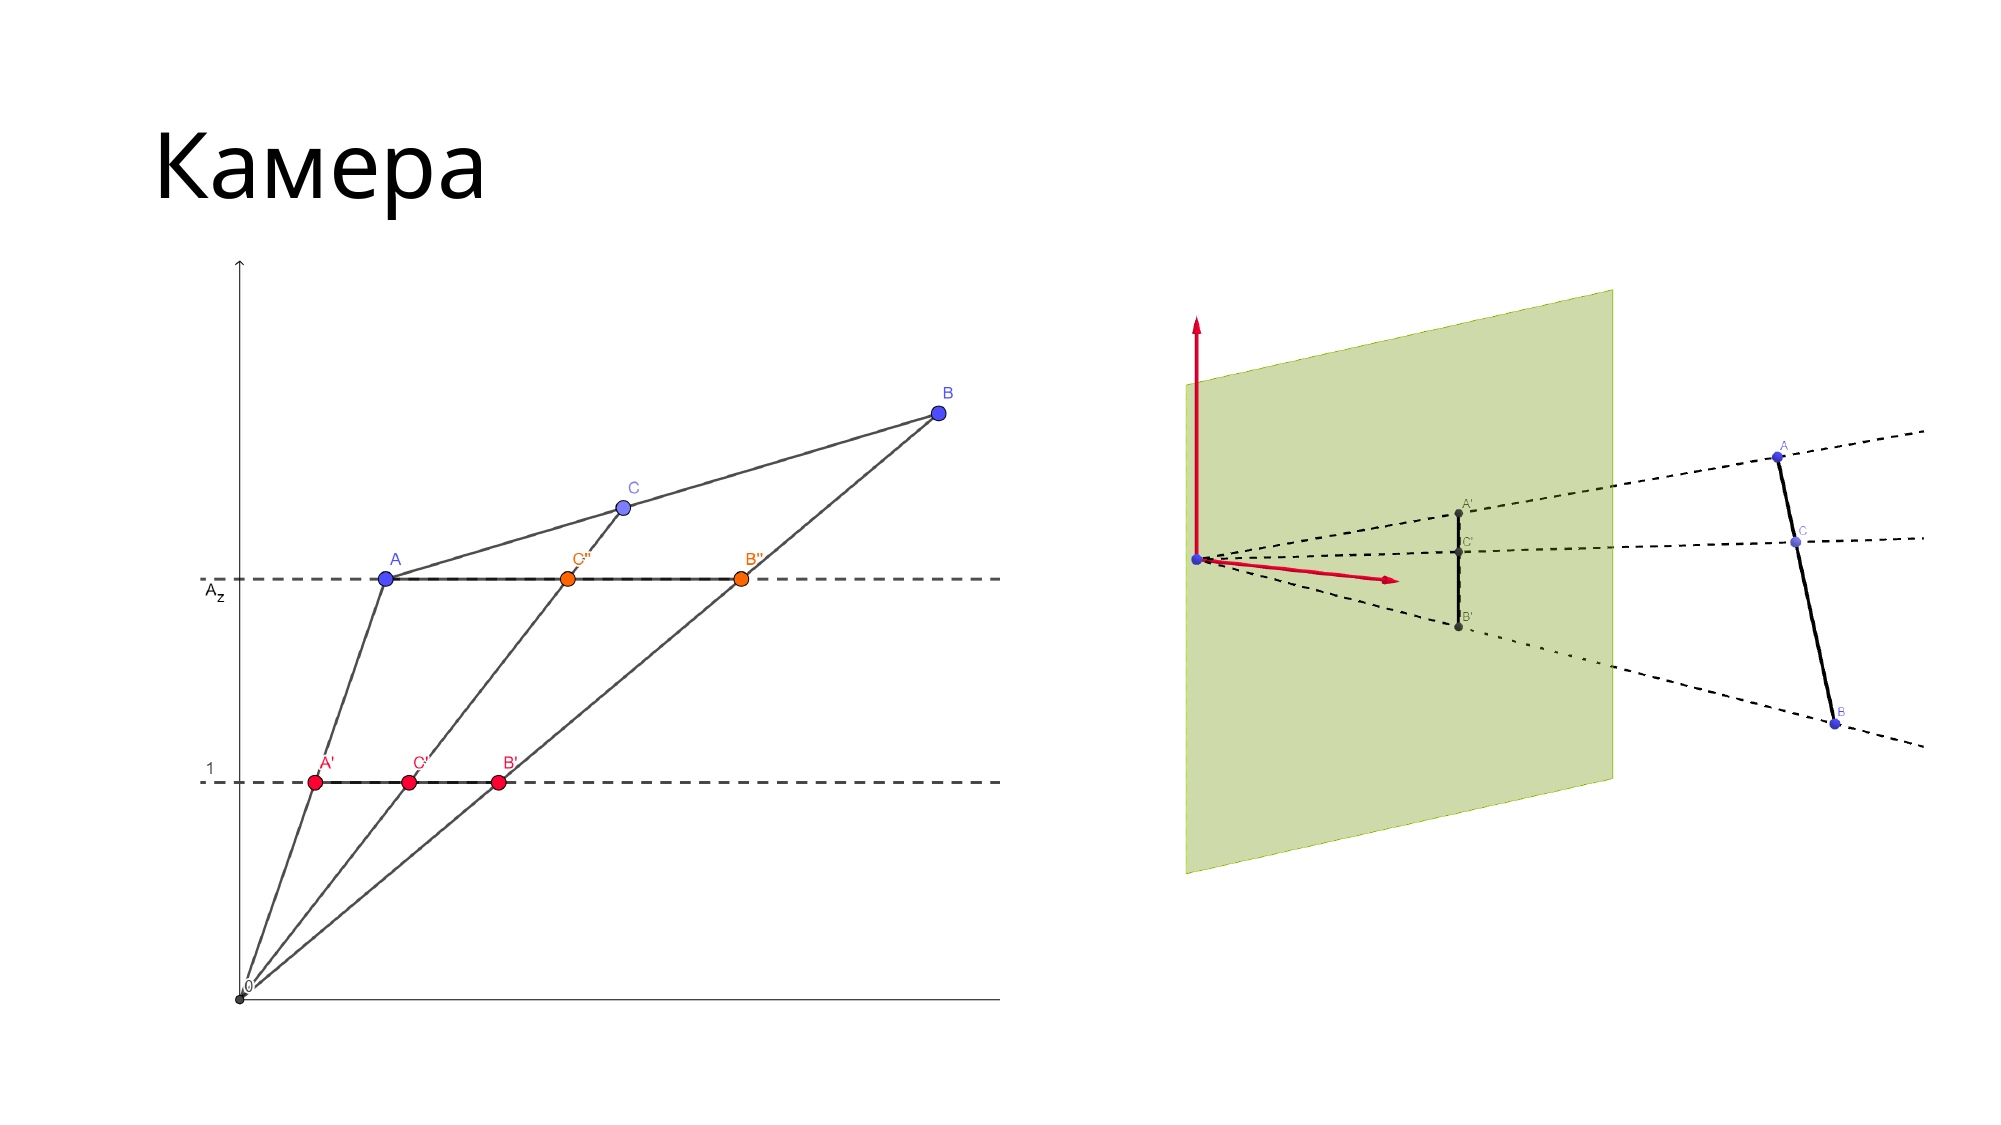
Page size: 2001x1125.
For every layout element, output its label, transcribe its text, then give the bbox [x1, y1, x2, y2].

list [1089, 210, 1926, 925]
title Камера [137, 59, 1863, 278]
picture [200, 259, 1000, 1066]
